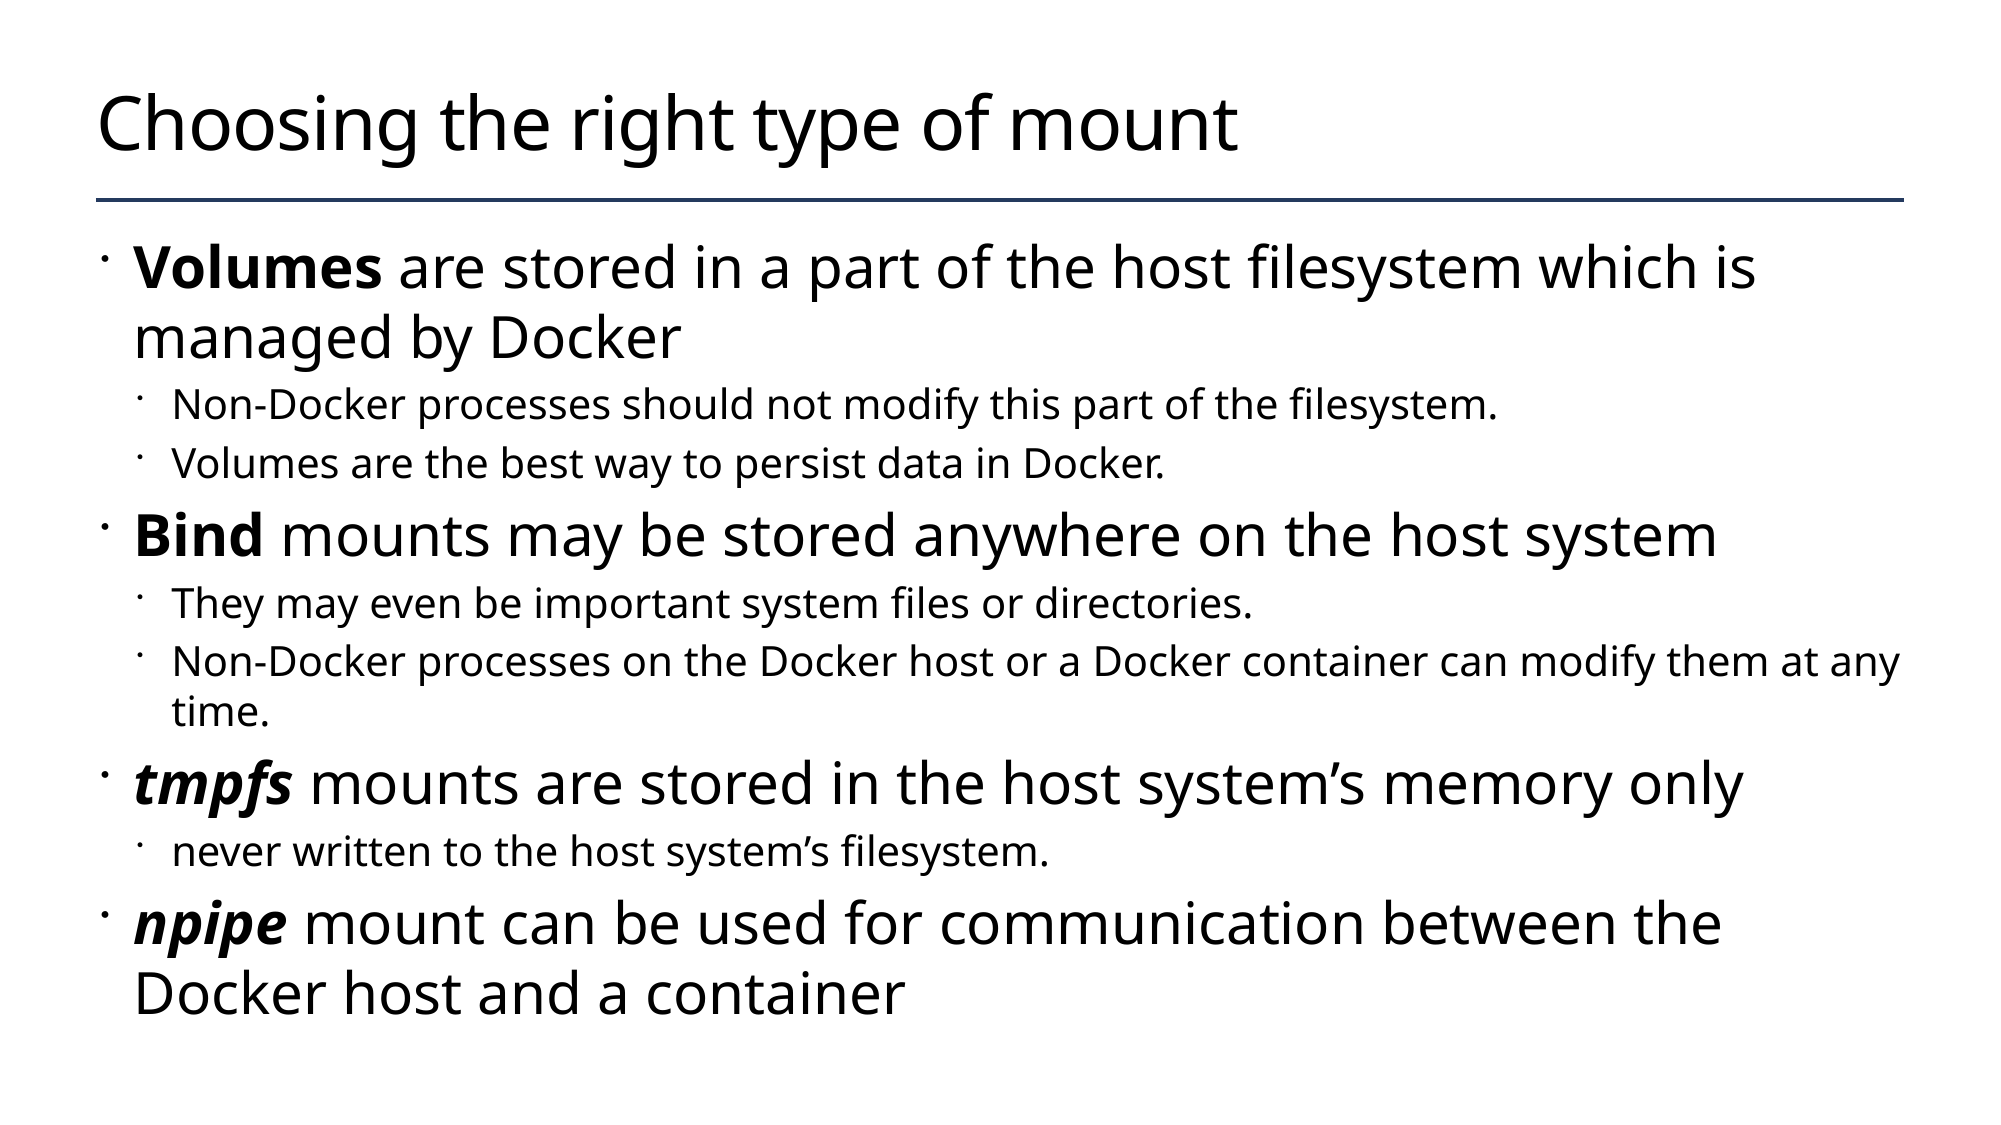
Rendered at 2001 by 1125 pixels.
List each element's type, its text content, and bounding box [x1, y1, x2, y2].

list Volumes are stored in a part of the host filesystem which is managed by Docker Non-Docker processes should not modify this part of the filesystem. Volumes are the best way to persist data in Docker. Bind mounts may be stored anywhere on the host system They may even be important system files or directories. Non-Docker processes on the Docker host or a Docker container can modify them at any time. tmpfs mounts are stored in the host system’s memory only never written to the host system’s filesystem. npipe mount can be used for communication between the Docker host and a container [96, 229, 1904, 1050]
title Choosing the right type of mount [96, 75, 1904, 166]
